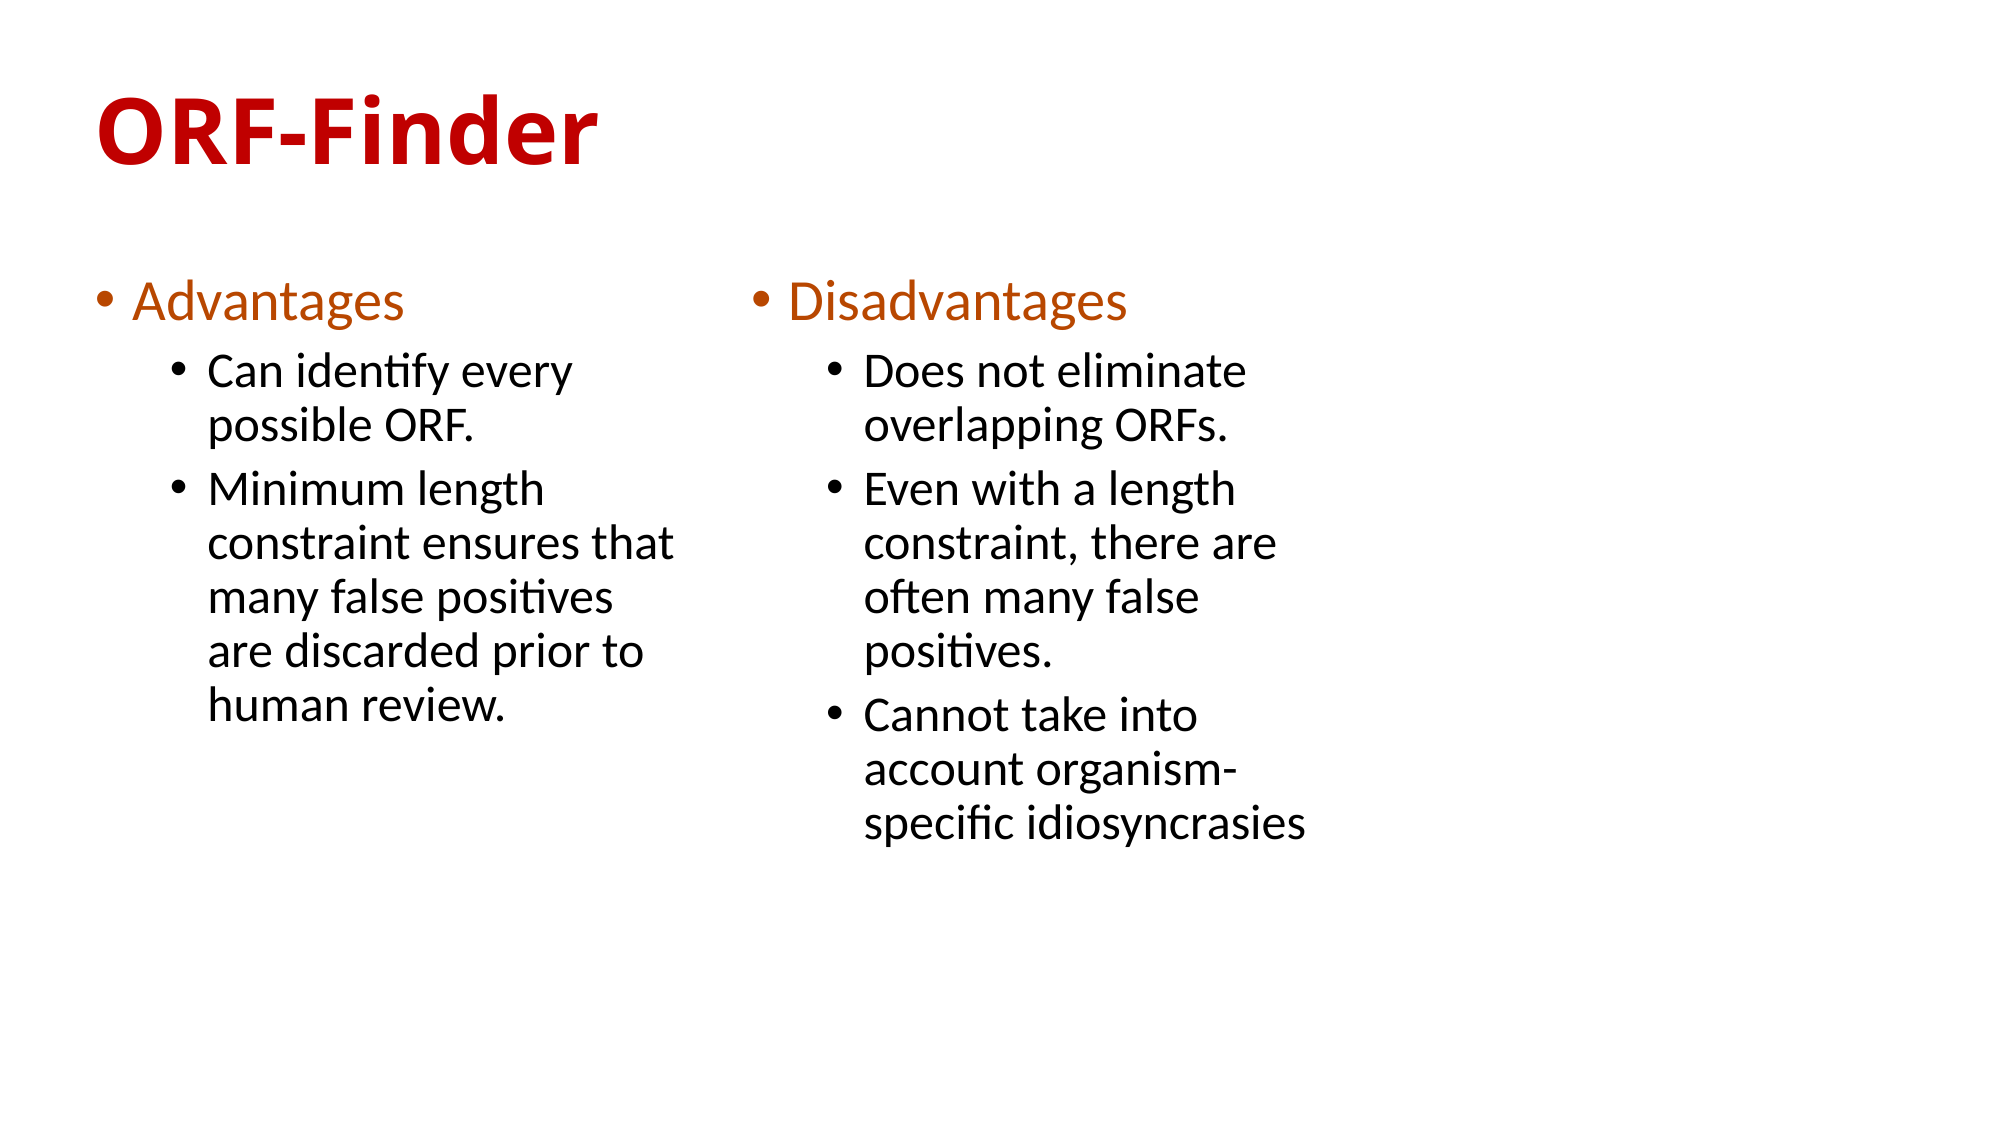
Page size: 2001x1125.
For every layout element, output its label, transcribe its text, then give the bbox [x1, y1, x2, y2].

list Advantages Can identify every possible ORF. Minimum length constraint ensures that many false positives are discarded prior to human review. [79, 258, 705, 967]
title ORF-Finder [79, 38, 1361, 227]
list Disadvantages Does not eliminate overlapping ORFs. Even with a length constraint, there are often many false positives. Cannot take into account organism-specific idiosyncrasies [736, 258, 1362, 967]
